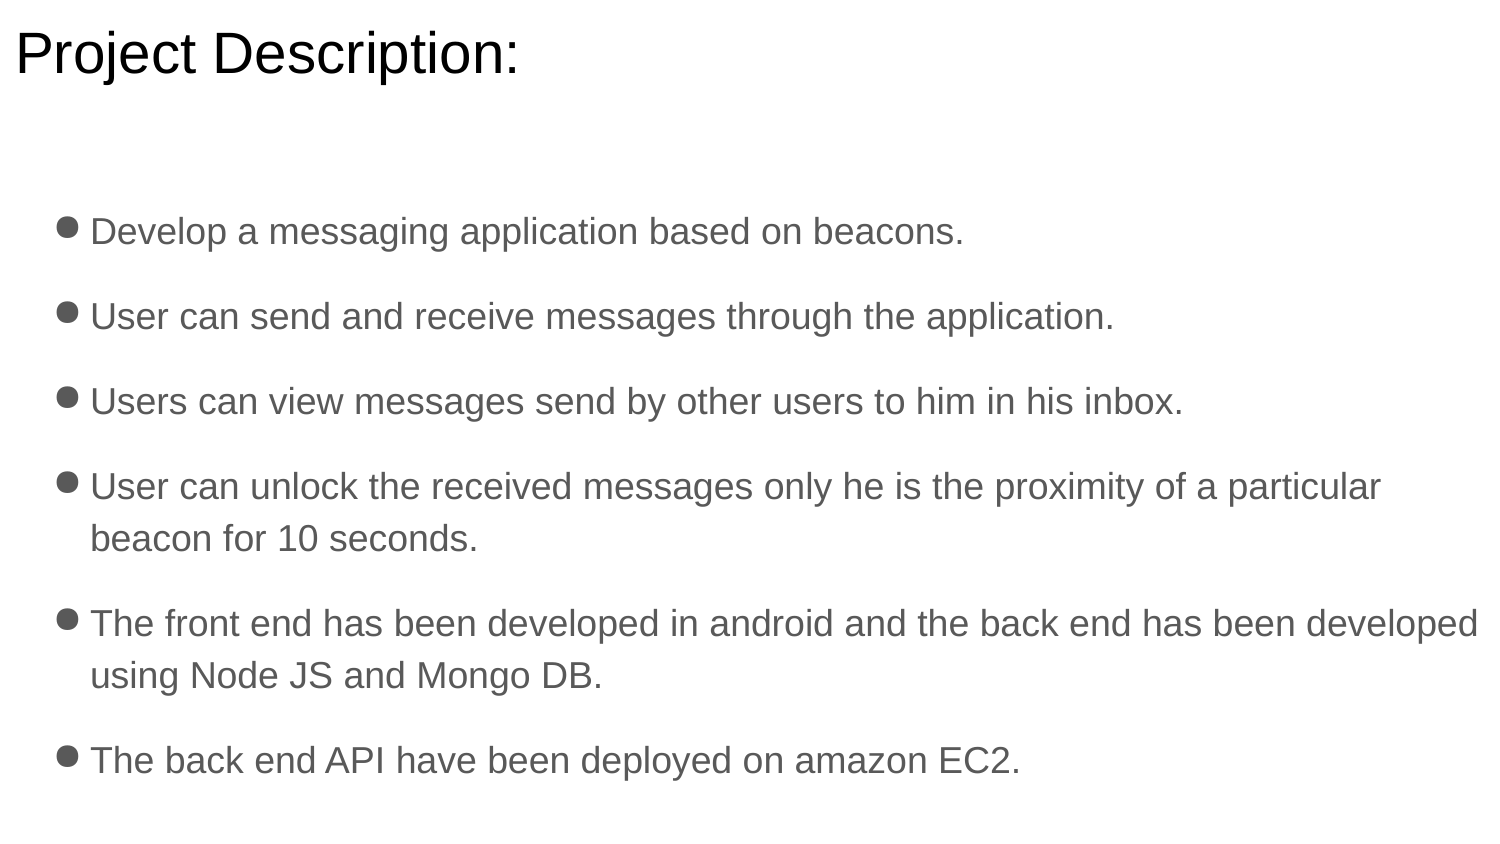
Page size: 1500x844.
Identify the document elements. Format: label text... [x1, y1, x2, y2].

title Project Description: [0, 0, 1500, 107]
list Develop a messaging application based on beacons. User can send and receive messages through the application. Users can view messages send by other users to him in his inbox. User can unlock the received messages only he is the proximity of a particular beacon for 10 seconds. The front end has been developed in android and the back end has been developed using Node JS and Mongo DB. The back end API have been deployed on amazon EC2. [0, 107, 1500, 844]
